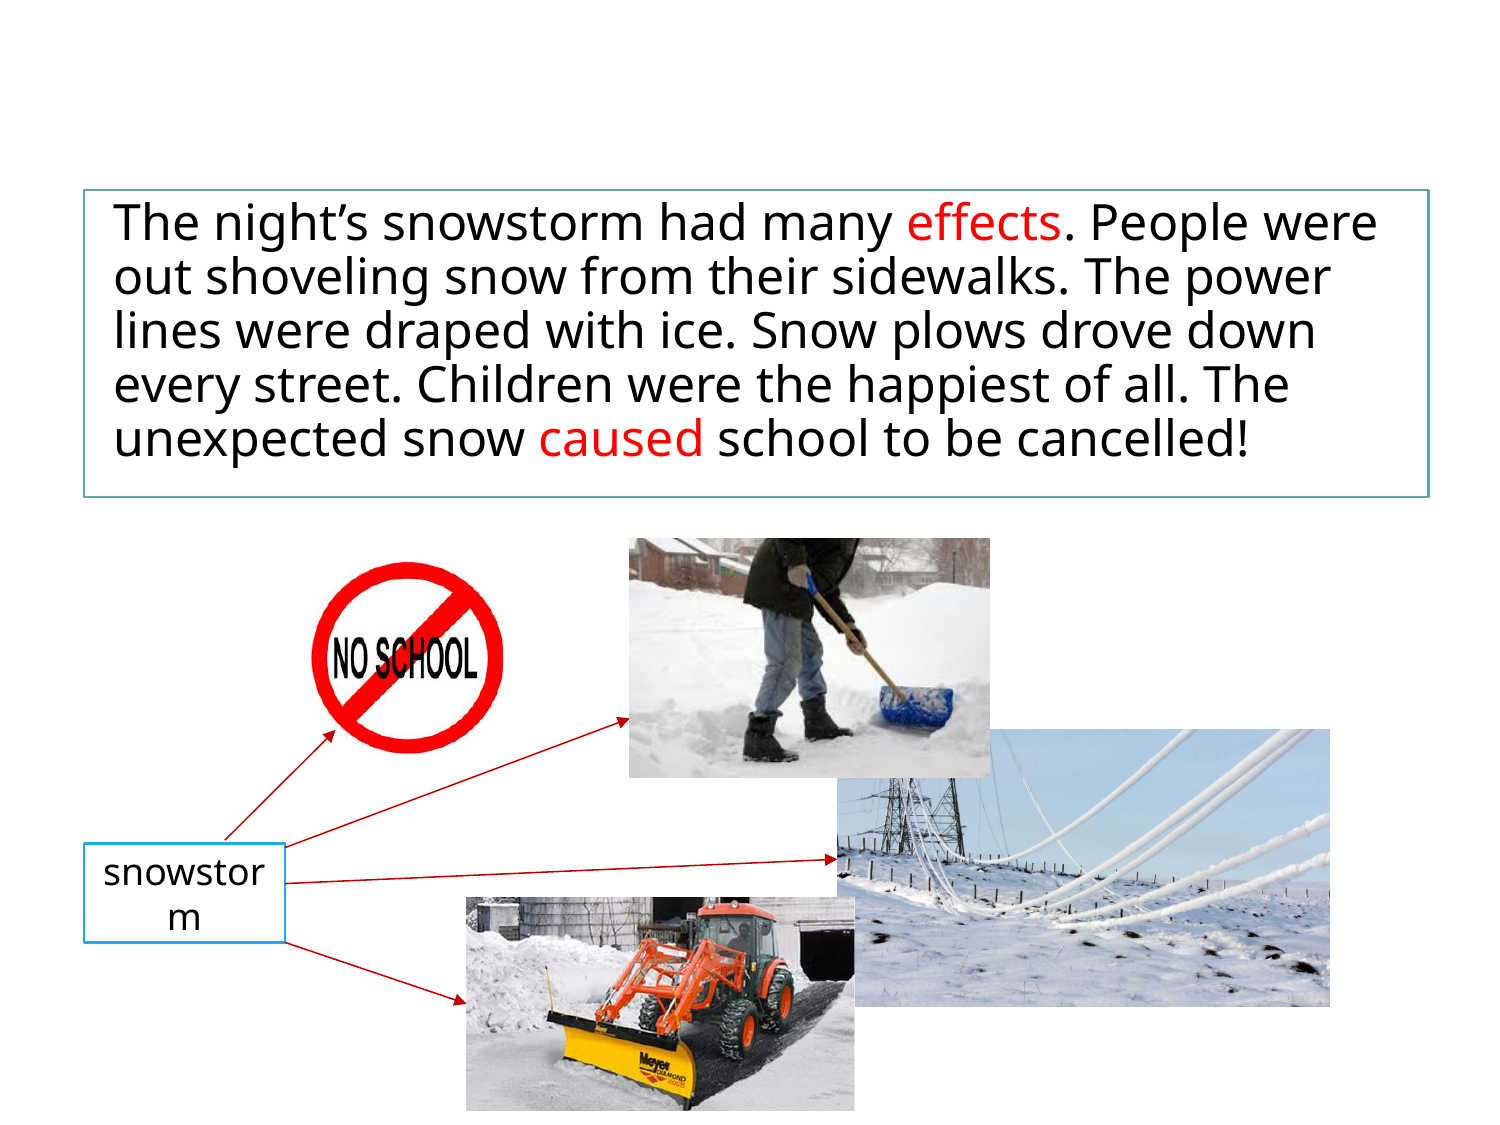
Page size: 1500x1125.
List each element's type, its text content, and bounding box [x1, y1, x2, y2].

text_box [224, 729, 336, 841]
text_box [284, 858, 830, 884]
text_box The night’s snowstorm had many effects. People were out shoveling snow from their sidewalks. The power lines were draped with ice. Snow plows drove down every street. Children were the happiest of all. The unexpected snow caused school to be cancelled! [83, 189, 1430, 498]
picture [466, 538, 1331, 1111]
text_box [284, 942, 459, 1004]
picture [311, 562, 503, 718]
text_box snowstorm [83, 842, 286, 944]
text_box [284, 718, 631, 848]
